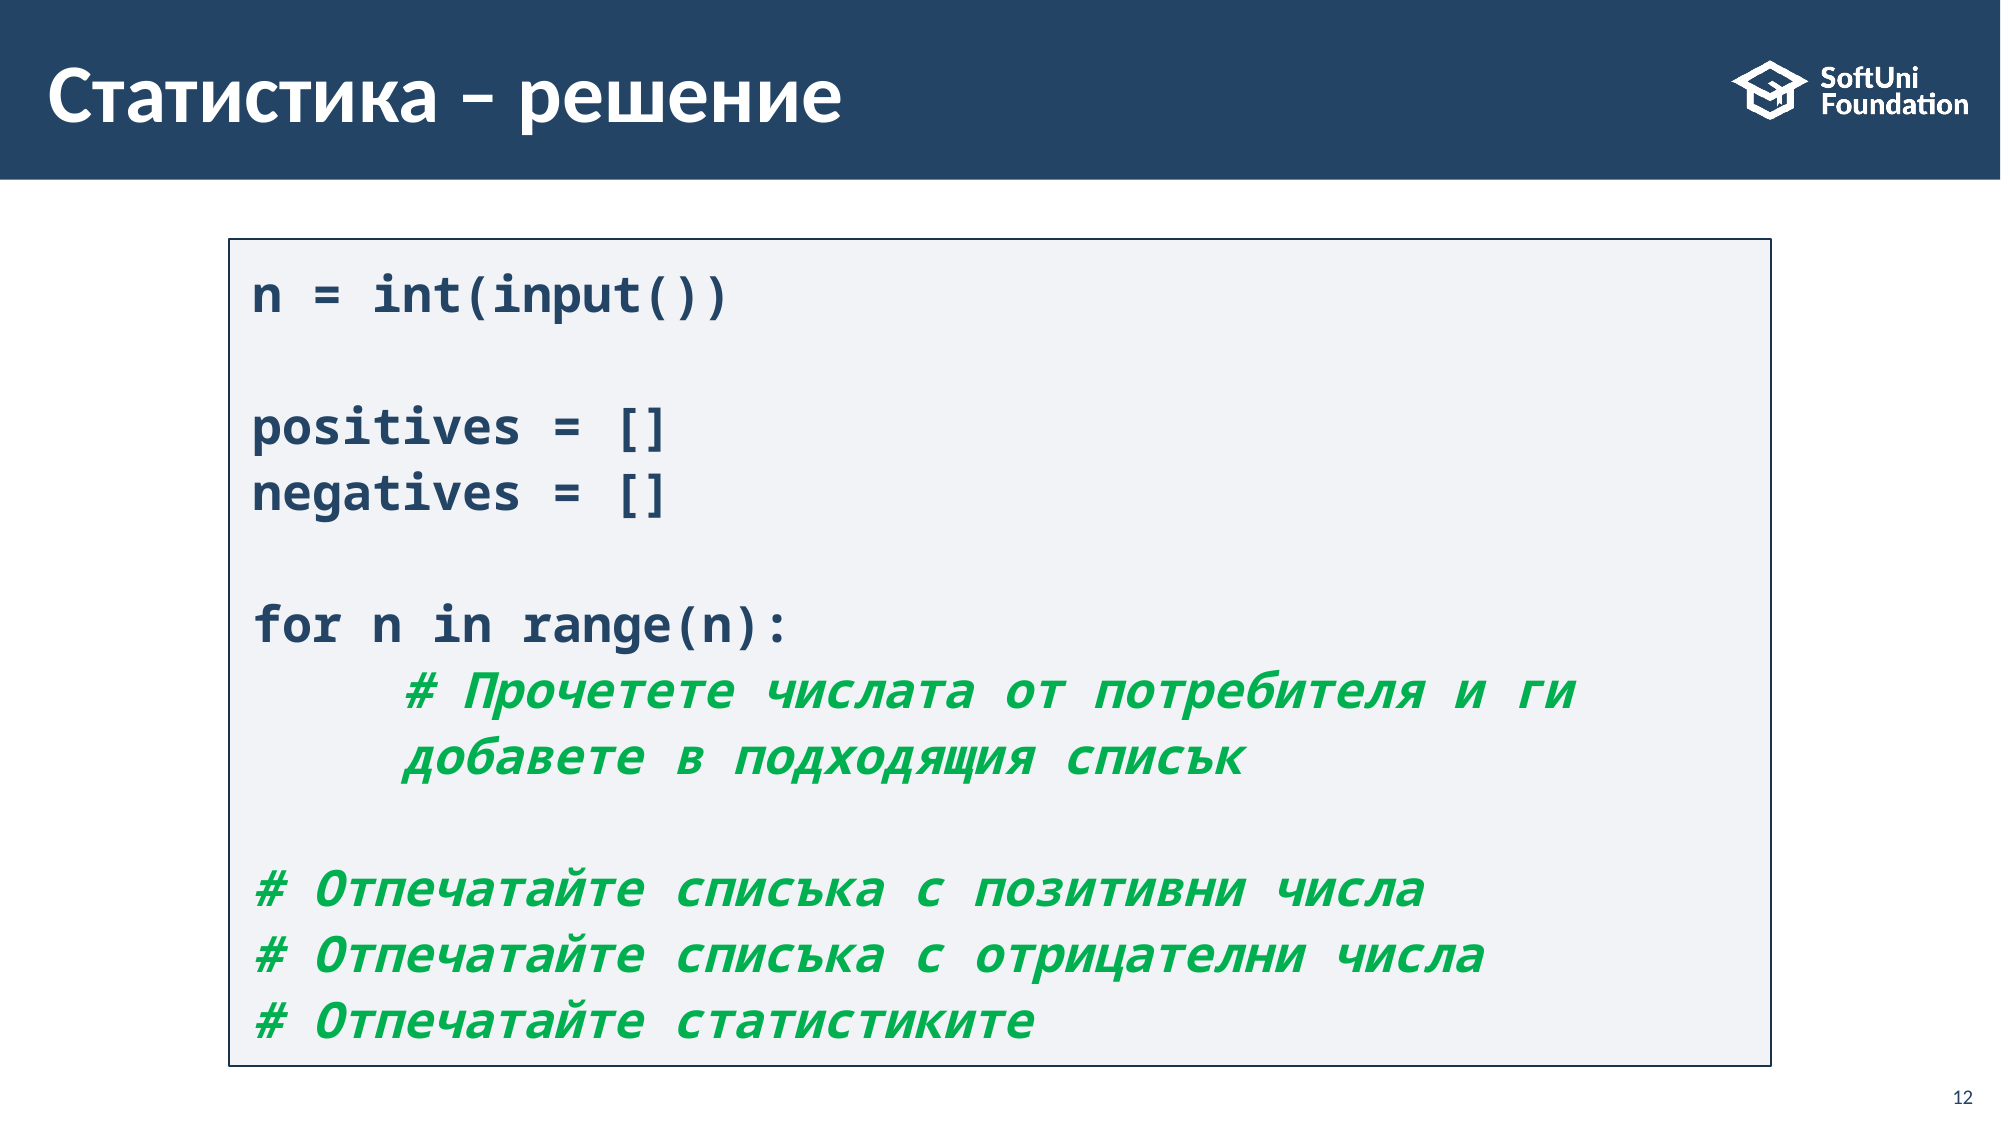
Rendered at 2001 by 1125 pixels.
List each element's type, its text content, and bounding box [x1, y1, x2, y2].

slide_number 12 [1927, 1067, 1989, 1117]
text_box n = int(input()) positives = [] negatives = [] for n in range(n): # Прочетете числата от потребителя и ги добавете в подходящия списък # Отпечатайте списъка с позитивни числа # Отпечатайте списъка с отрицателни числа # Отпечатайте статистиките [228, 238, 1772, 1066]
title Статистика – решение [31, 16, 1716, 162]
picture [1731, 60, 1968, 120]
